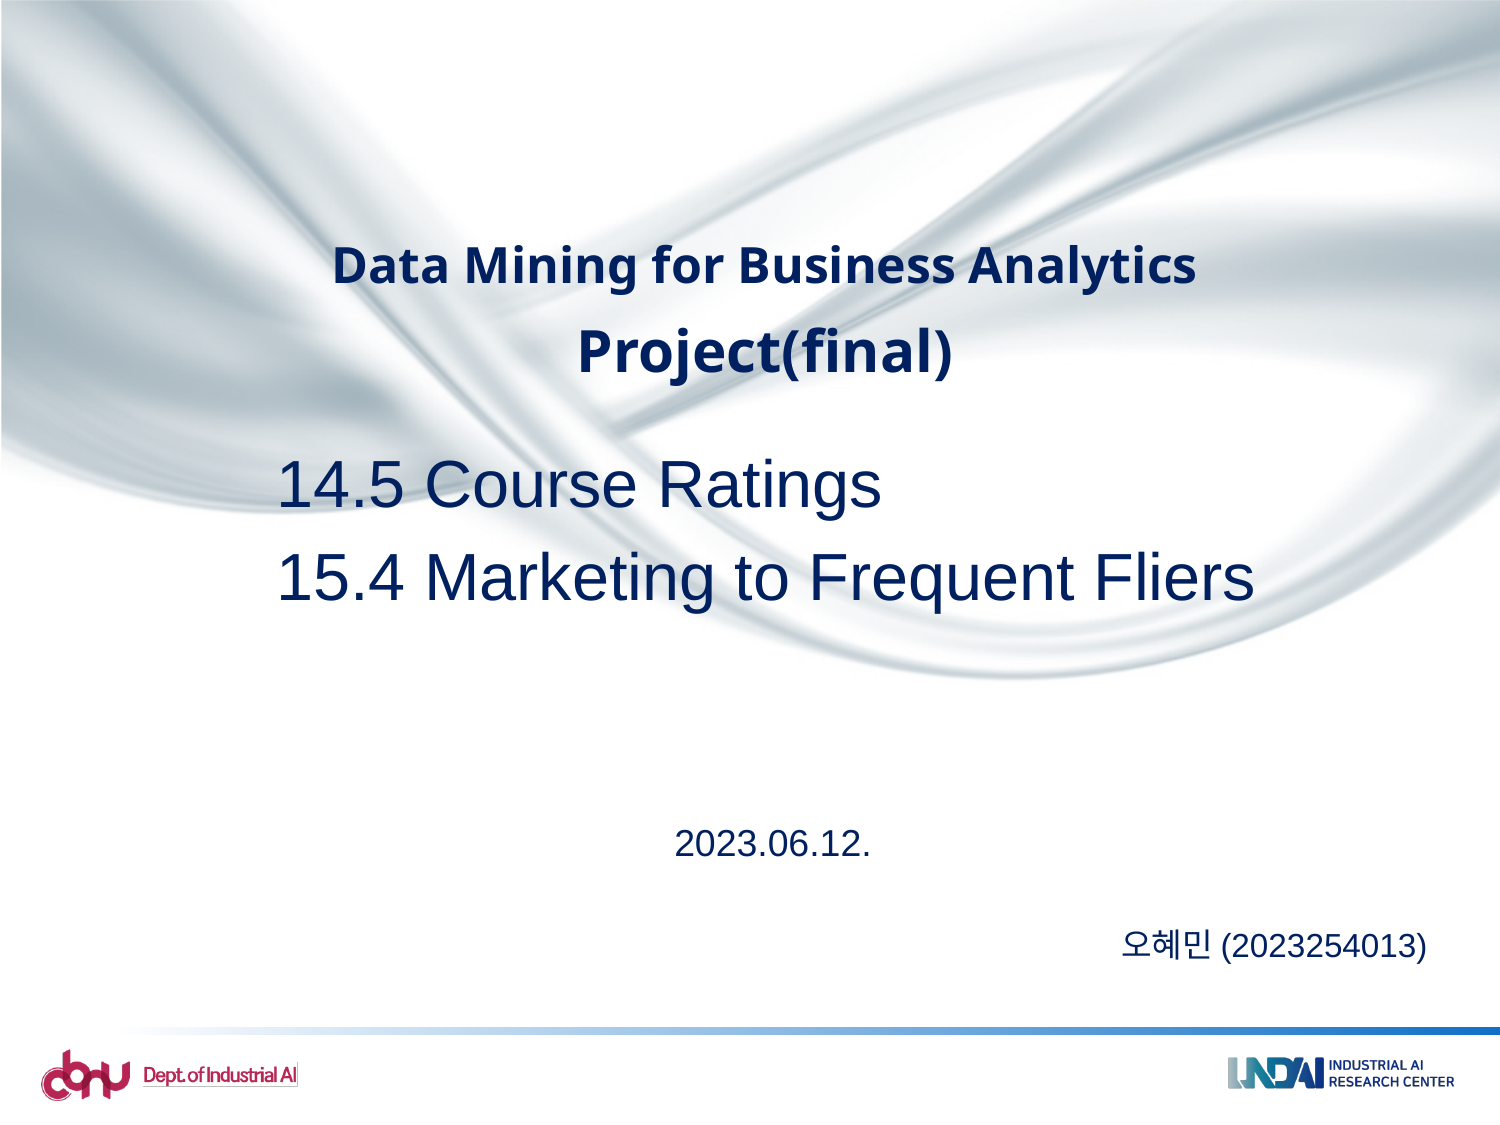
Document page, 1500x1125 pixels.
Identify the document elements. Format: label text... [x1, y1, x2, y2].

text_box 2023.06.12. [659, 811, 887, 872]
picture [41, 1049, 308, 1101]
text_box Data Mining for Business Analytics Project(final) [188, 208, 1335, 392]
text_box 14.5 Course Ratings 15.4 Marketing to Frequent Fliers [261, 433, 1285, 621]
picture [1222, 1049, 1460, 1094]
text_box 오혜민(2023254013) [1106, 916, 1443, 972]
